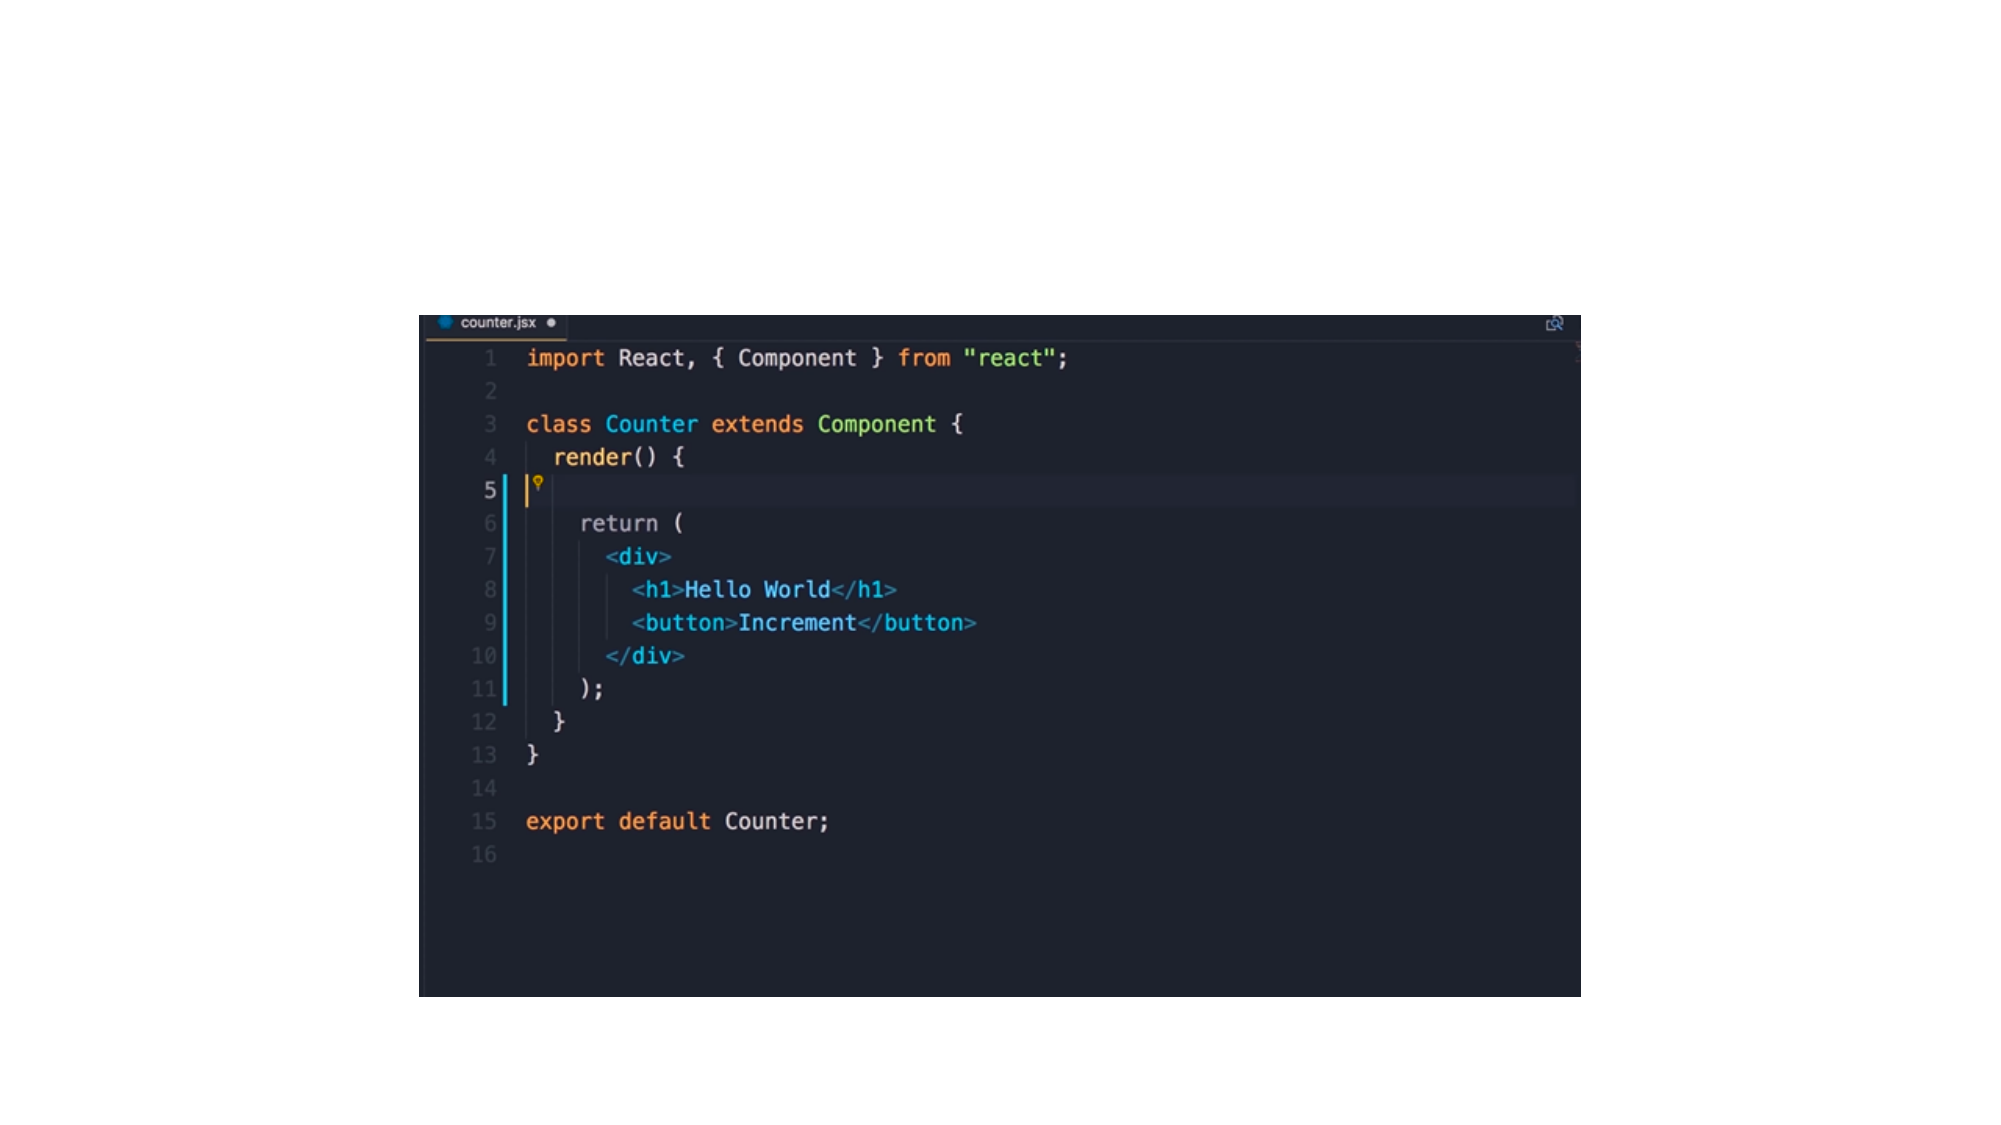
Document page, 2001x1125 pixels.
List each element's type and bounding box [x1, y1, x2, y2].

list [419, 315, 1581, 997]
